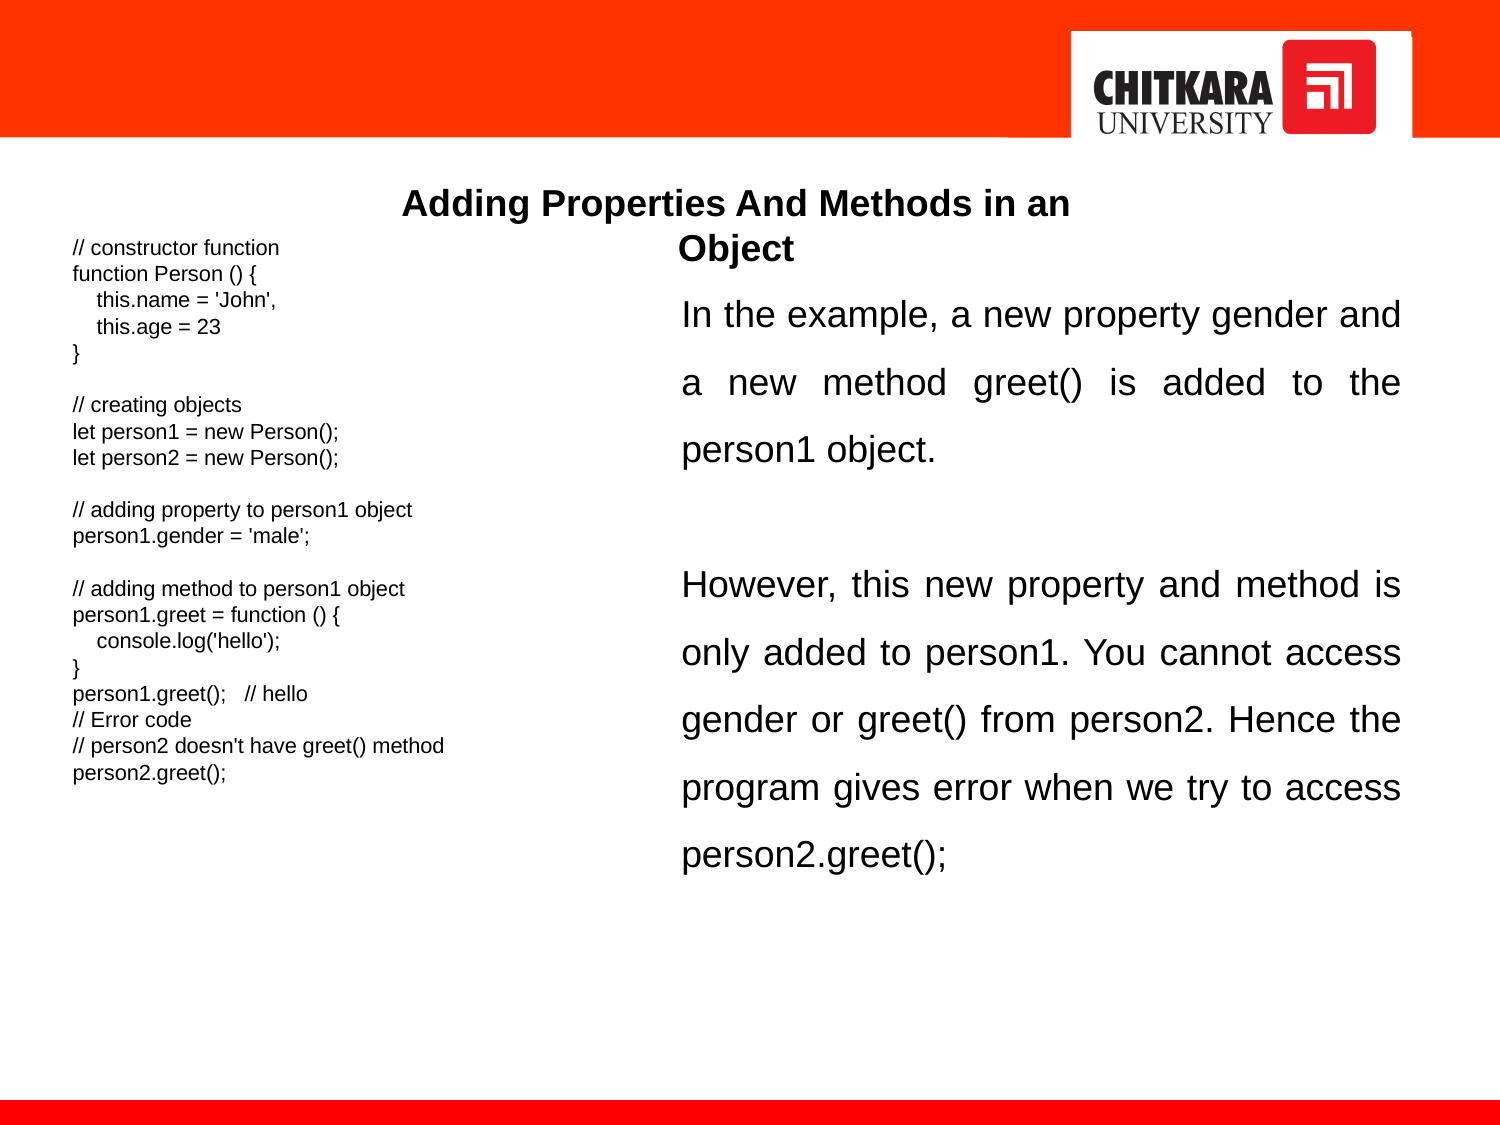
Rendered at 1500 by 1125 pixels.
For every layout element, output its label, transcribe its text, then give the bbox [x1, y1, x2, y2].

text_box Adding Properties And Methods in an Object [361, 171, 1112, 277]
picture [1074, 37, 1391, 138]
text_box In the example, a new property gender and a new method greet() is added to the person1 object. However, this new property and method is only added to person1. You cannot access gender or greet() from person2. Hence the program gives error when we try to access person2.greet(); [666, 260, 1417, 883]
text_box // constructor function function Person () { this.name = 'John', this.age = 23 } // creating objects let person1 = new Person(); let person2 = new Person(); // adding property to person1 object person1.gender = 'male'; // adding method to person1 object person1.greet = function () { console.log('hello'); } person1.greet(); // hello // Error code // person2 doesn't have greet() method person2.greet(); [57, 226, 623, 792]
